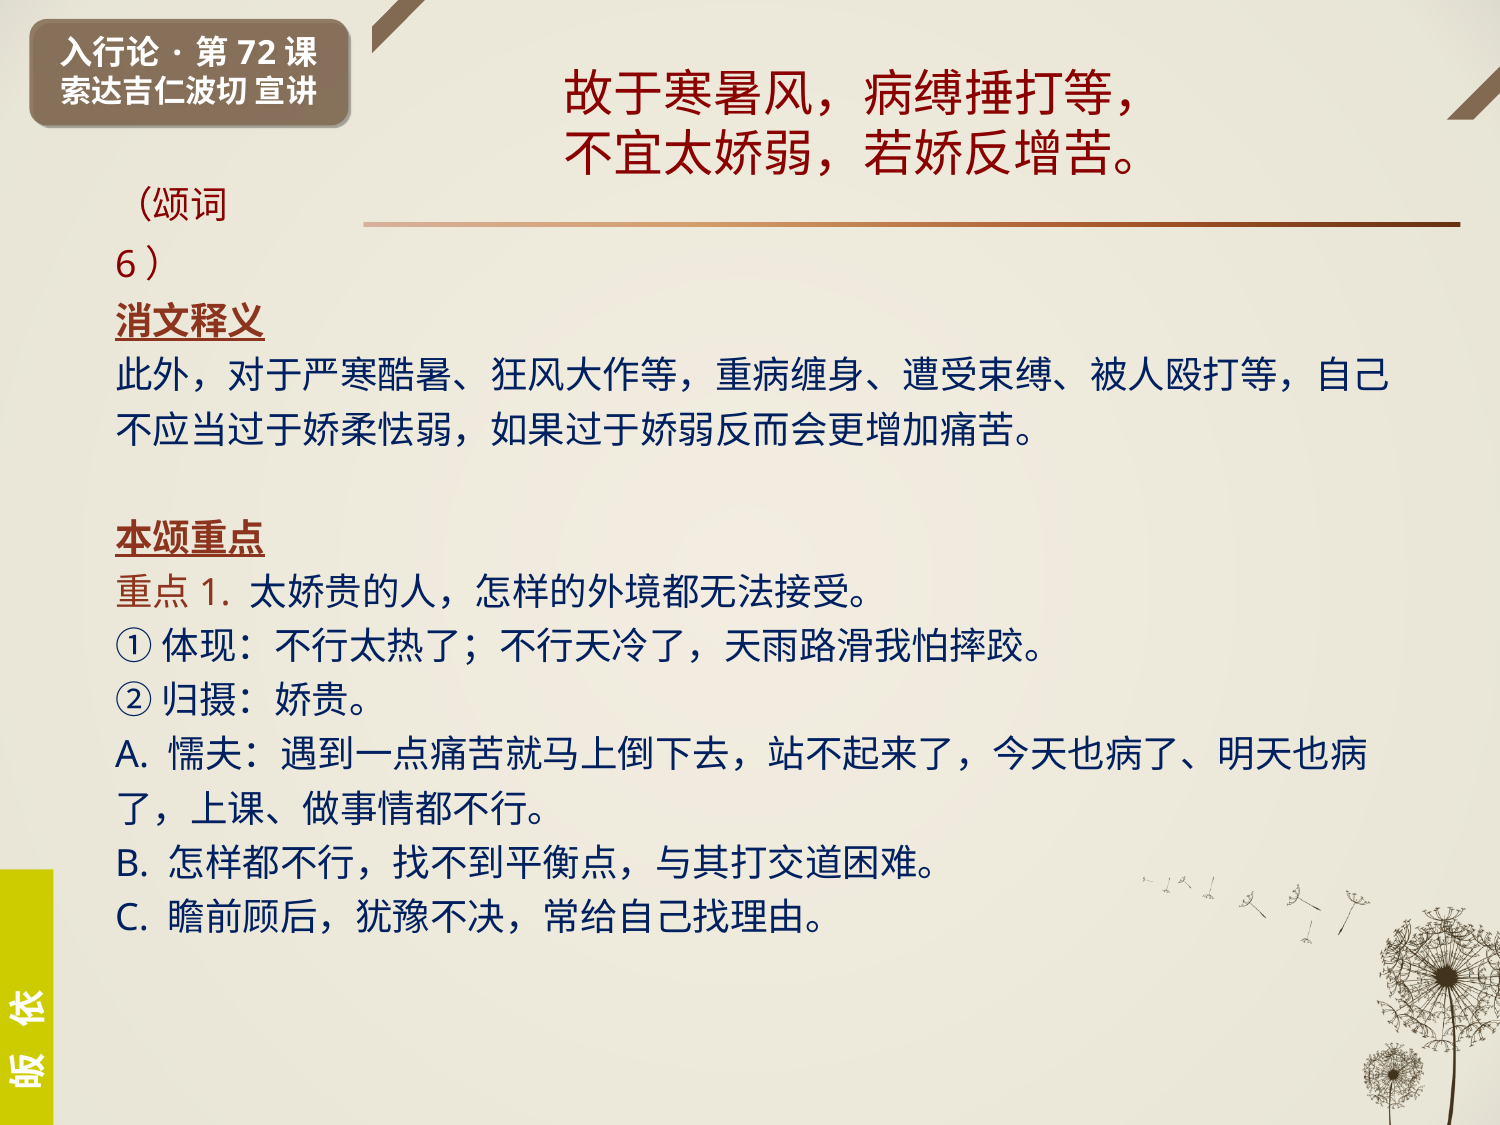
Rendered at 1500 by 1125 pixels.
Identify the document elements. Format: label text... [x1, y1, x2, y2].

text_box （颂词6） [100, 160, 278, 280]
text_box [1446, 66, 1500, 120]
text_box 入行论·第72课 索达吉仁波切 宣讲 [29, 18, 349, 126]
text_box 消文释义 此外，对于严寒酷暑、狂风大作等，重病缠身、遭受束缚、被人殴打等，自己不应当过于娇柔怯弱，如果过于娇弱反而会更增加痛苦。 本颂重点 重点1. 太娇贵的人，怎样的外境都无法接受。 ①体现：不行太热了；不行天冷了，天雨路滑我怕摔跤。 ②归摄：娇贵。 A. 懦夫：遇到一点痛苦就马上倒下去，站不起来了，今天也病了、明天也病了，上课、做事情都不行。 B. 怎样都不行，找不到平衡点，与其打交道困难。 C. 瞻前顾后，犹豫不决，常给自己找理由。 [100, 280, 1412, 946]
text_box 故于寒暑风，病缚捶打等，不宜太娇弱，若娇反增苦。 [549, 18, 1211, 190]
picture [0, 0, 1500, 1125]
text_box 皈 依 [0, 869, 54, 1125]
text_box [372, 0, 425, 54]
